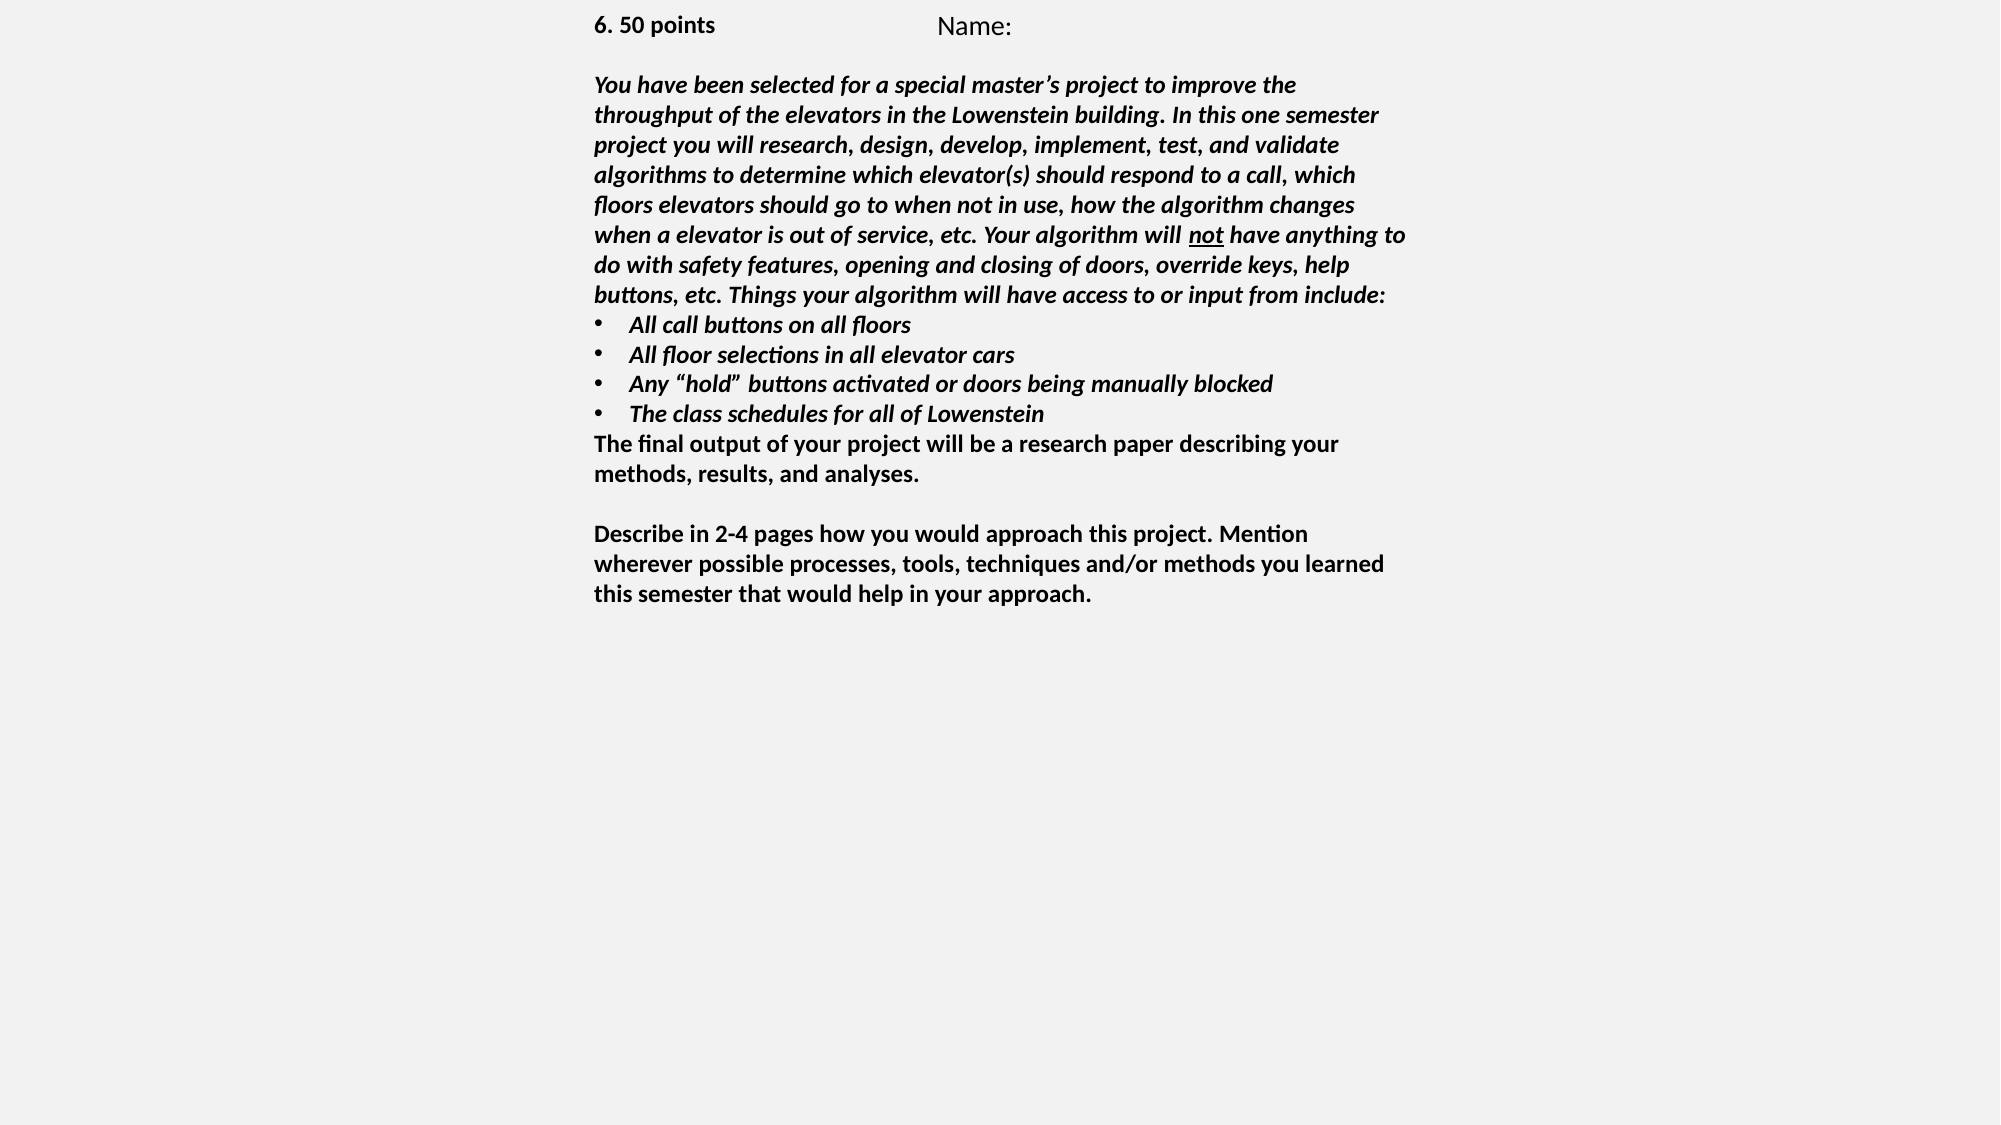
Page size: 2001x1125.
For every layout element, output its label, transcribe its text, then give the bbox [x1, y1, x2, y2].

text_box Name: [922, 0, 1422, 49]
text_box 6. 50 points You have been selected for a special master’s project to improve the throughput of the elevators in the Lowenstein building. In this one semester project you will research, design, develop, implement, test, and validate algorithms to determine which elevator(s) should respond to a call, which floors elevators should go to when not in use, how the algorithm changes when a elevator is out of service, etc. Your algorithm will not have anything to do with safety features, opening and closing of doors, override keys, help buttons, etc. Things your algorithm will have access to or input from include: All call buttons on all floors All floor selections in all elevator cars Any “hold” buttons activated or doors being manually blocked The class schedules for all of Lowenstein The final output of your project will be a research paper describing your methods, results, and analyses. Describe in 2-4 pages how you would approach this project. Mention wherever possible processes, tools, techniques and/or methods you learned this semester that would help in your approach. [579, 1, 1424, 615]
